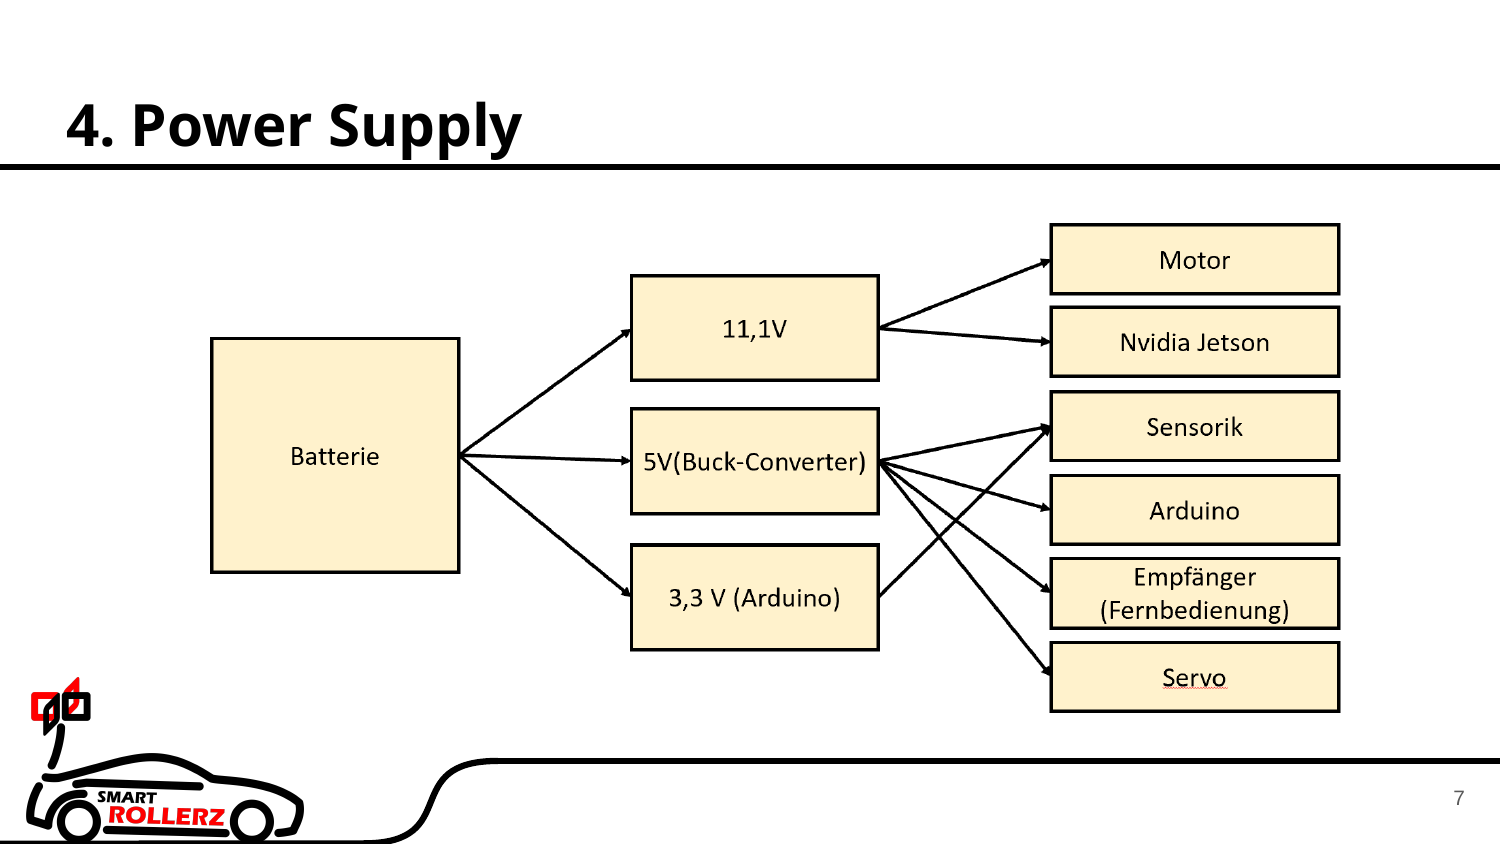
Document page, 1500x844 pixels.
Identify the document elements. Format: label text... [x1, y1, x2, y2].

picture [26, 184, 1366, 844]
slide_number 7 [1389, 764, 1480, 830]
title 4. Power Supply [51, 72, 1449, 167]
